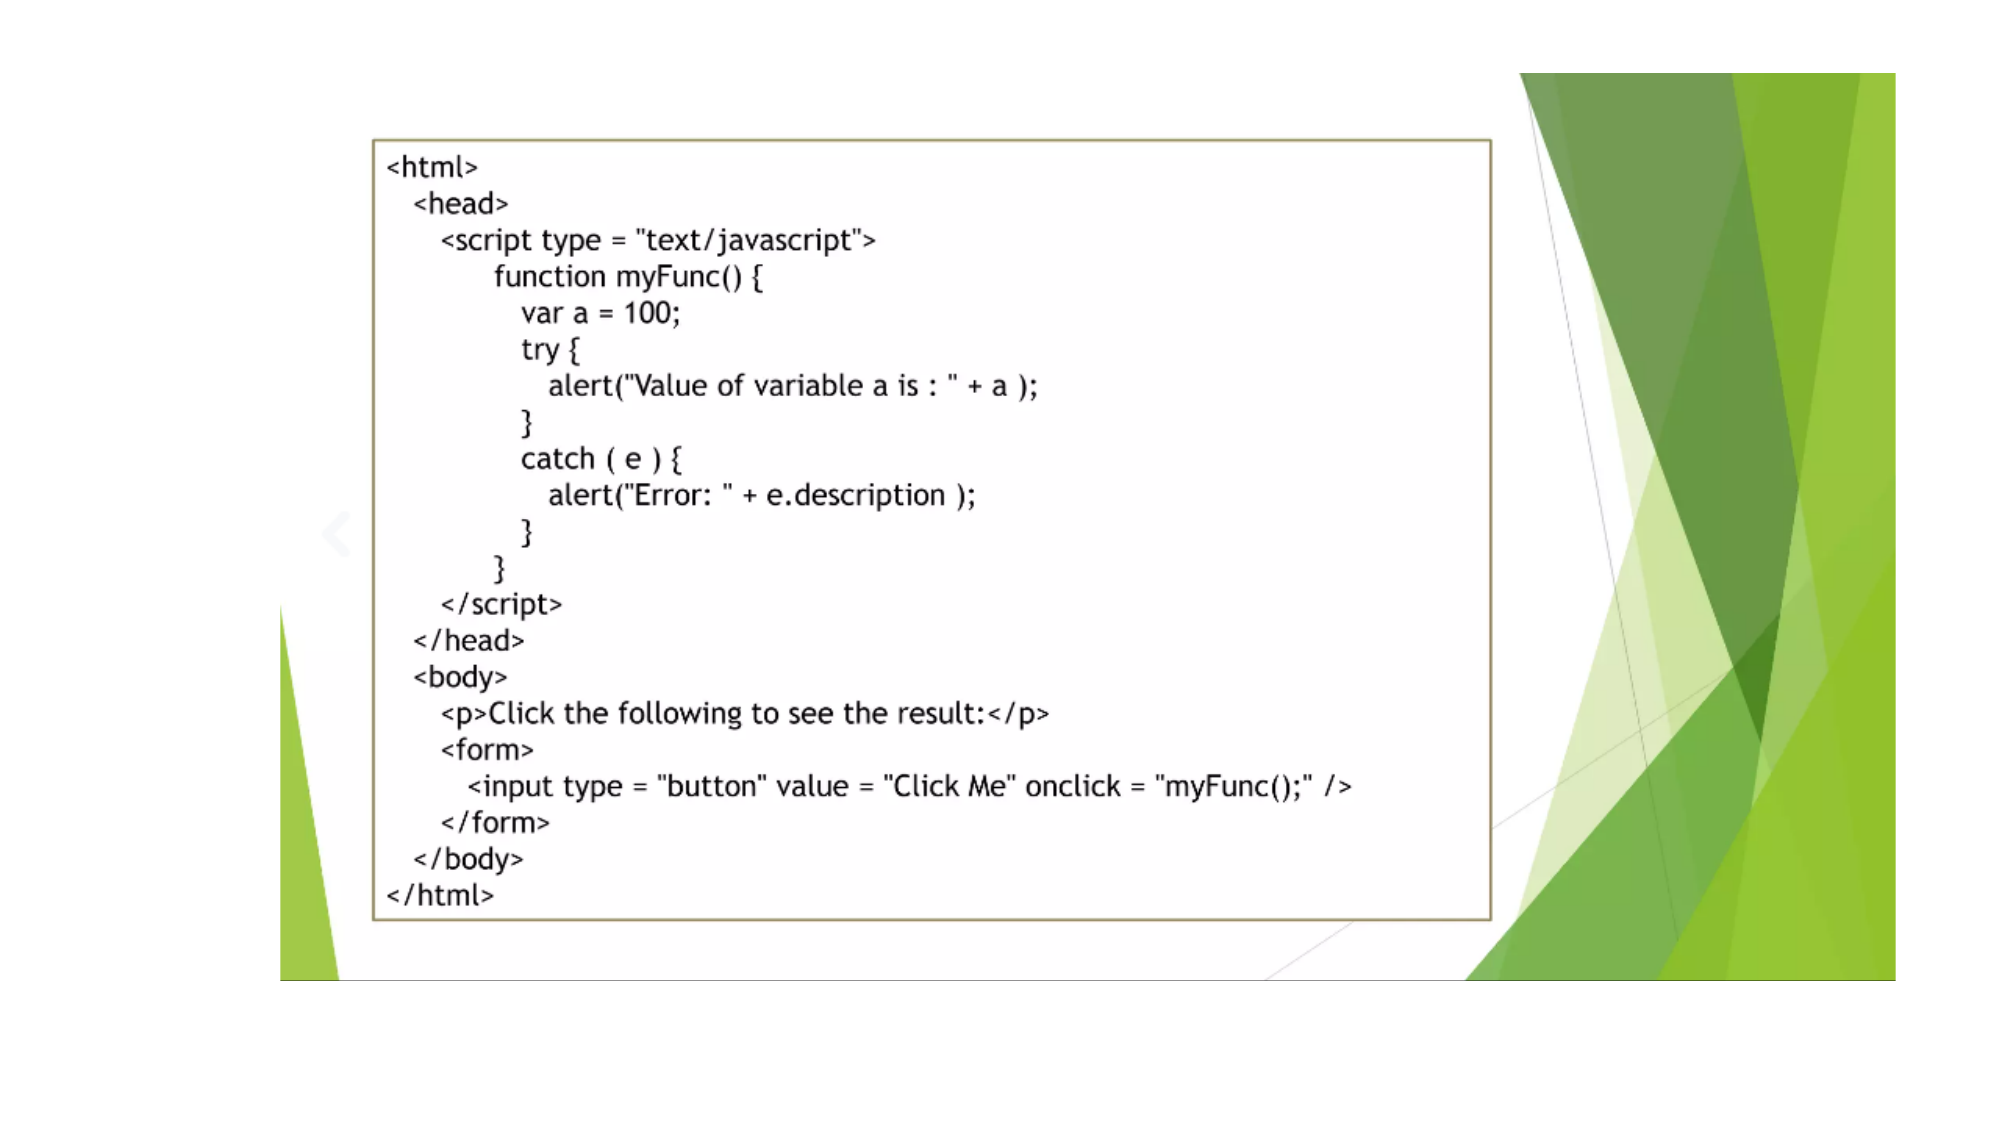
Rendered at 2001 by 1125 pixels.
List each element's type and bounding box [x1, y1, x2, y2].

picture [280, 73, 1896, 981]
